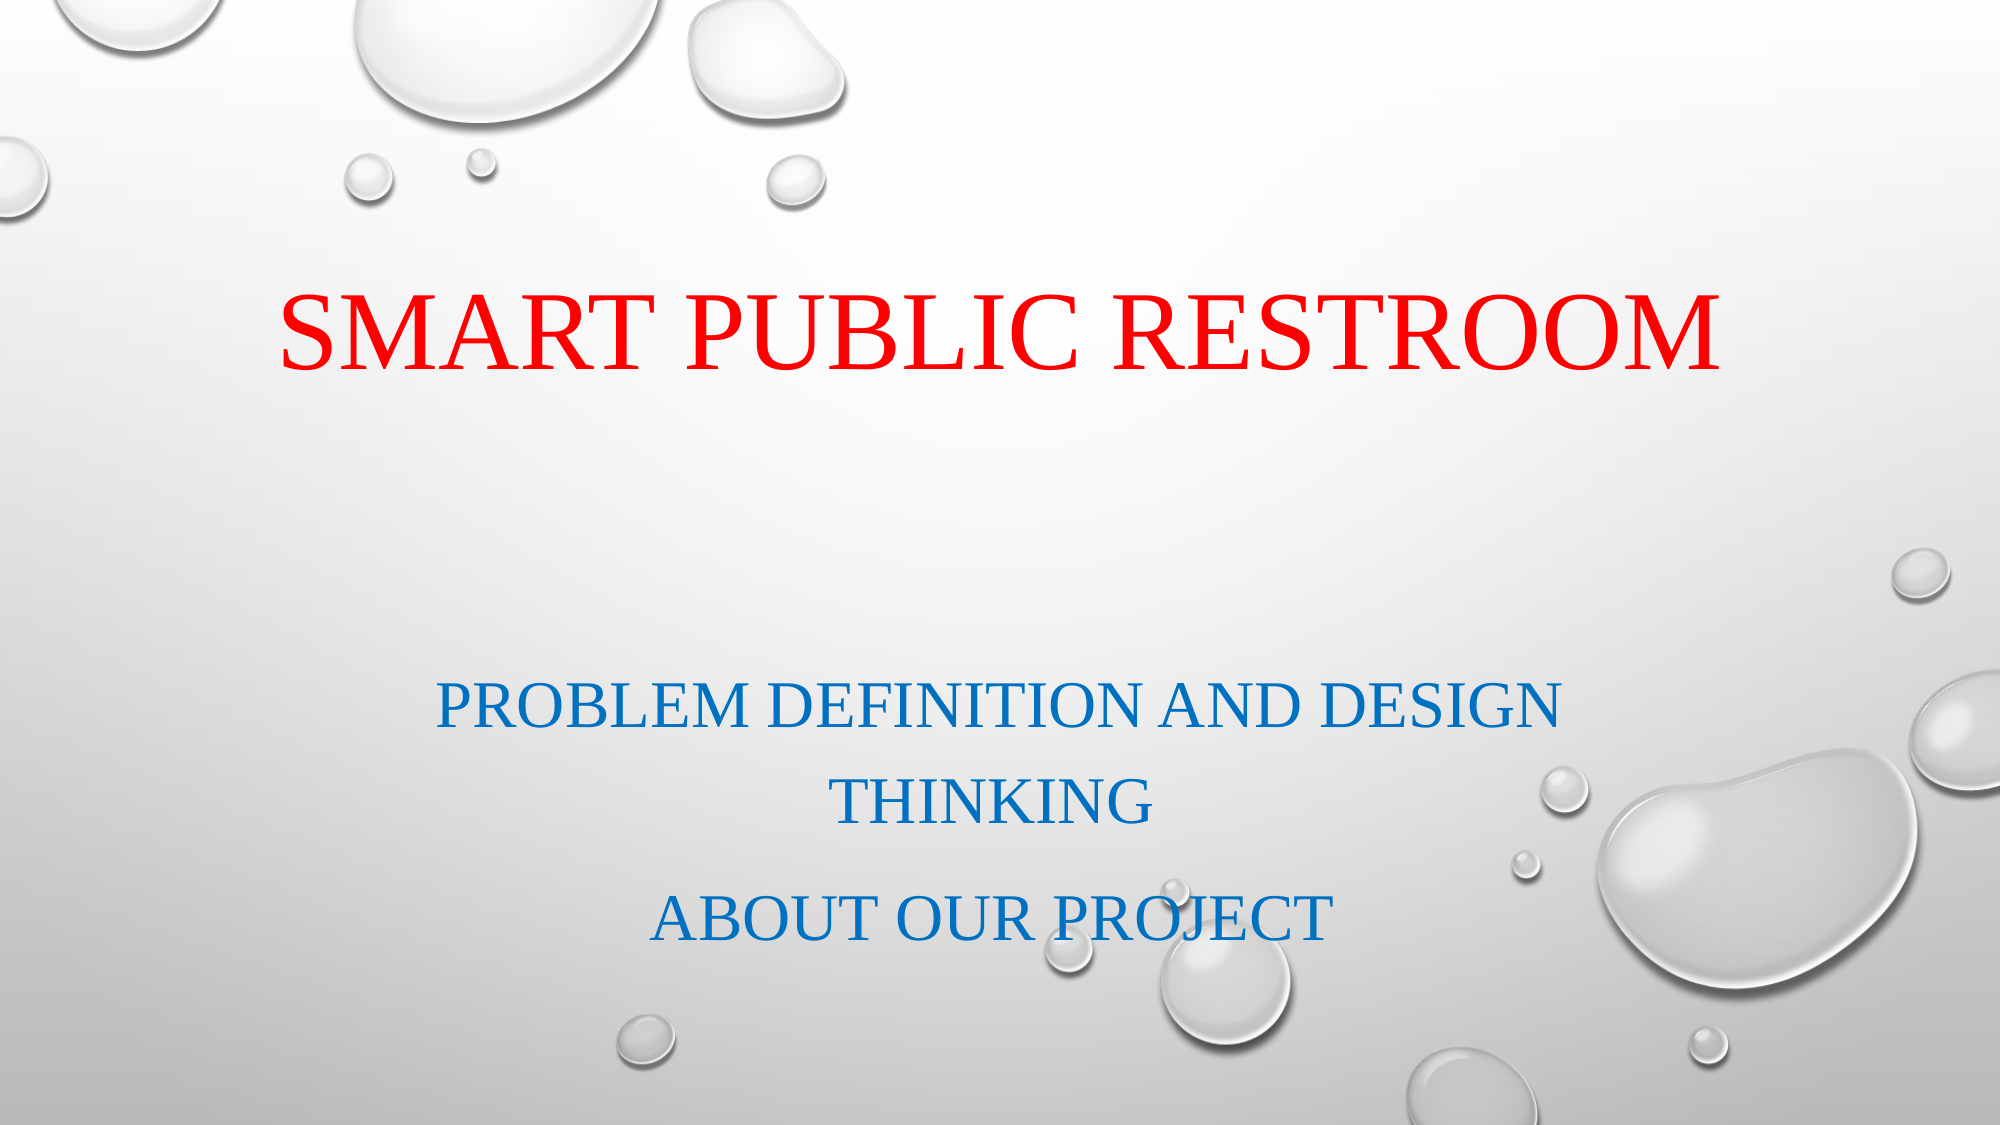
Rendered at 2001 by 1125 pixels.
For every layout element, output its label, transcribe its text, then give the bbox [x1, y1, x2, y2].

subtitle Problem Definition and Design Thinking about our project [287, 637, 1713, 959]
title smart public restroom [192, 231, 1808, 402]
picture [0, 0, 2000, 1125]
